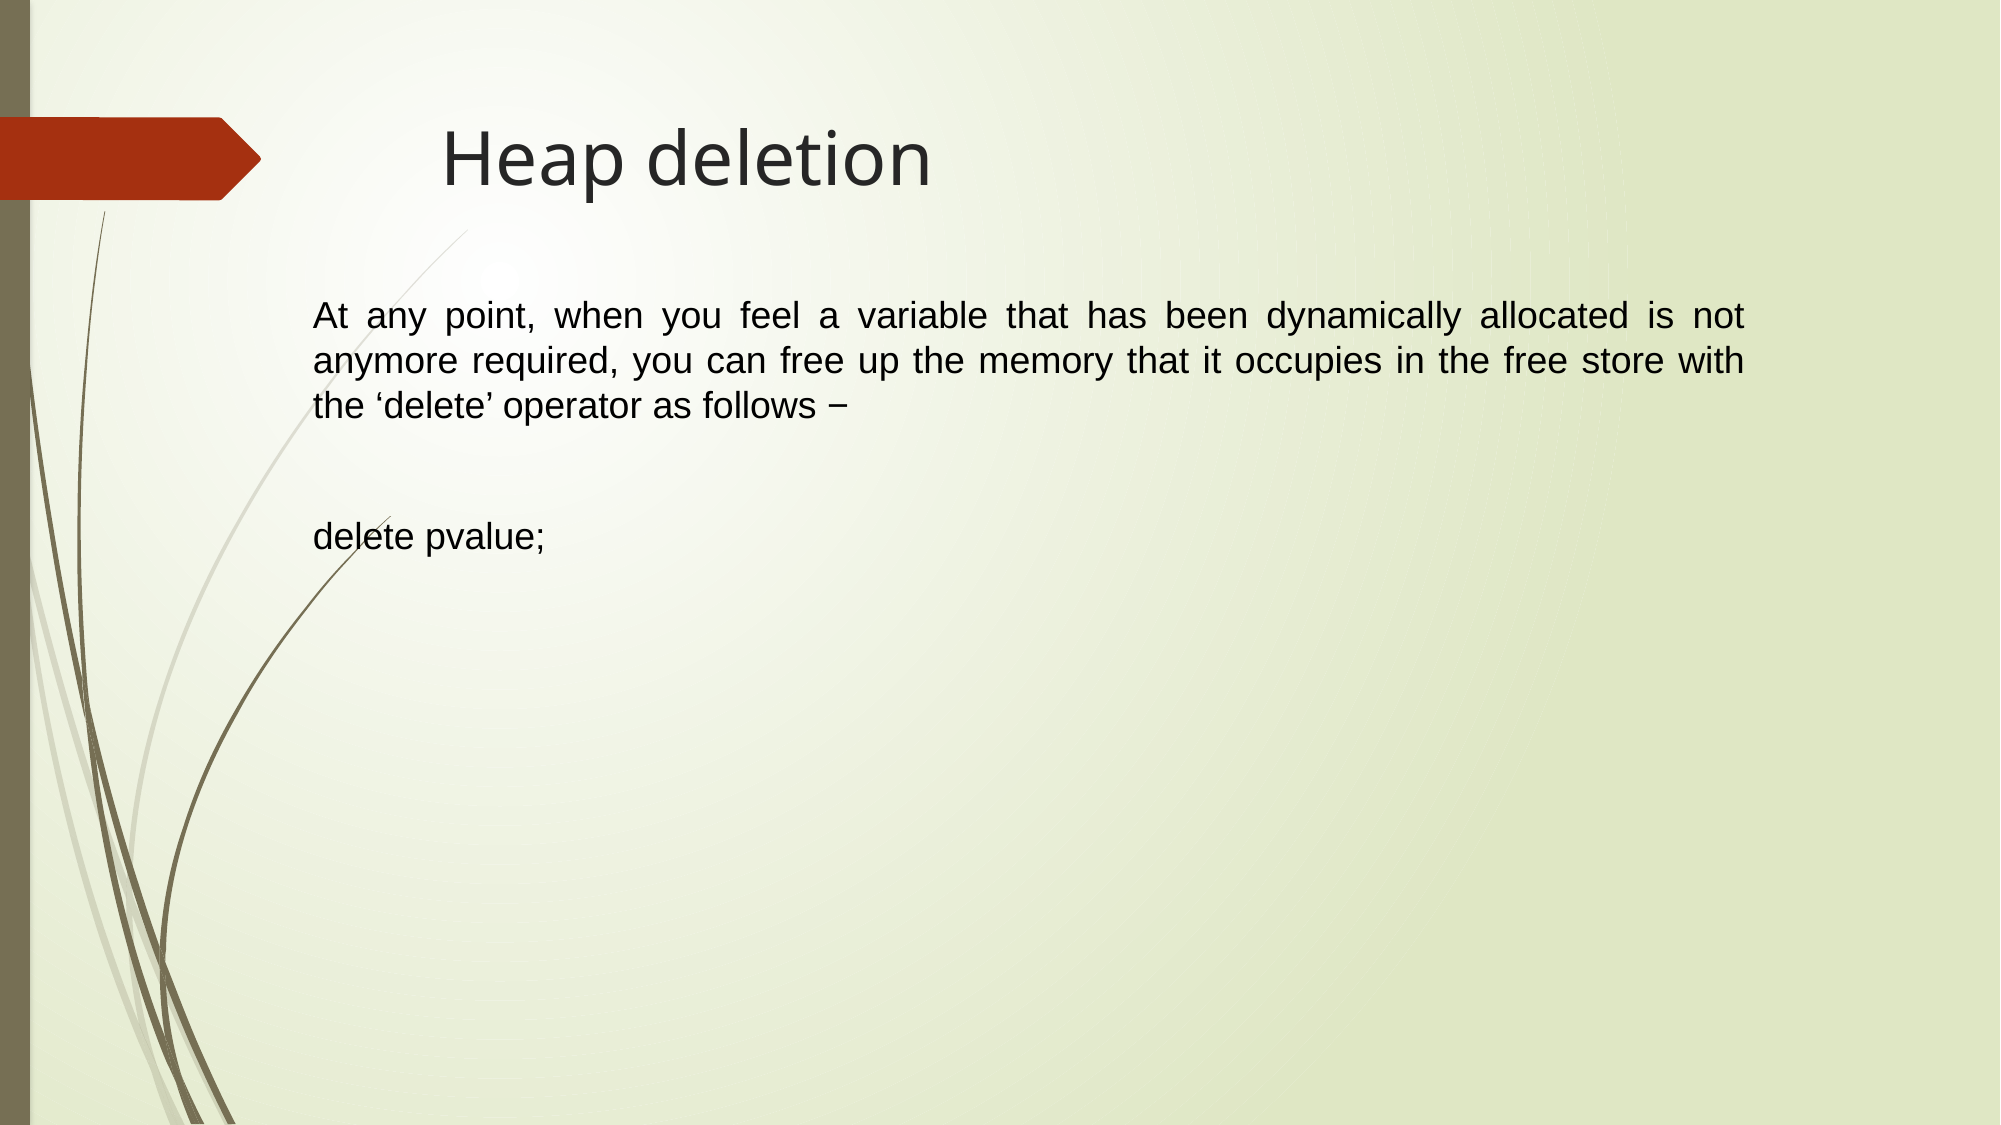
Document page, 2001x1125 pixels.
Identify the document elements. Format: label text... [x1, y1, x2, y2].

list At any point, when you feel a variable that has been dynamically allocated is not anymore required, you can free up the memory that it occupies in the free store with the ‘delete’ operator as follows − delete pvalue; [297, 283, 1761, 903]
title Heap deletion [425, 102, 1888, 313]
